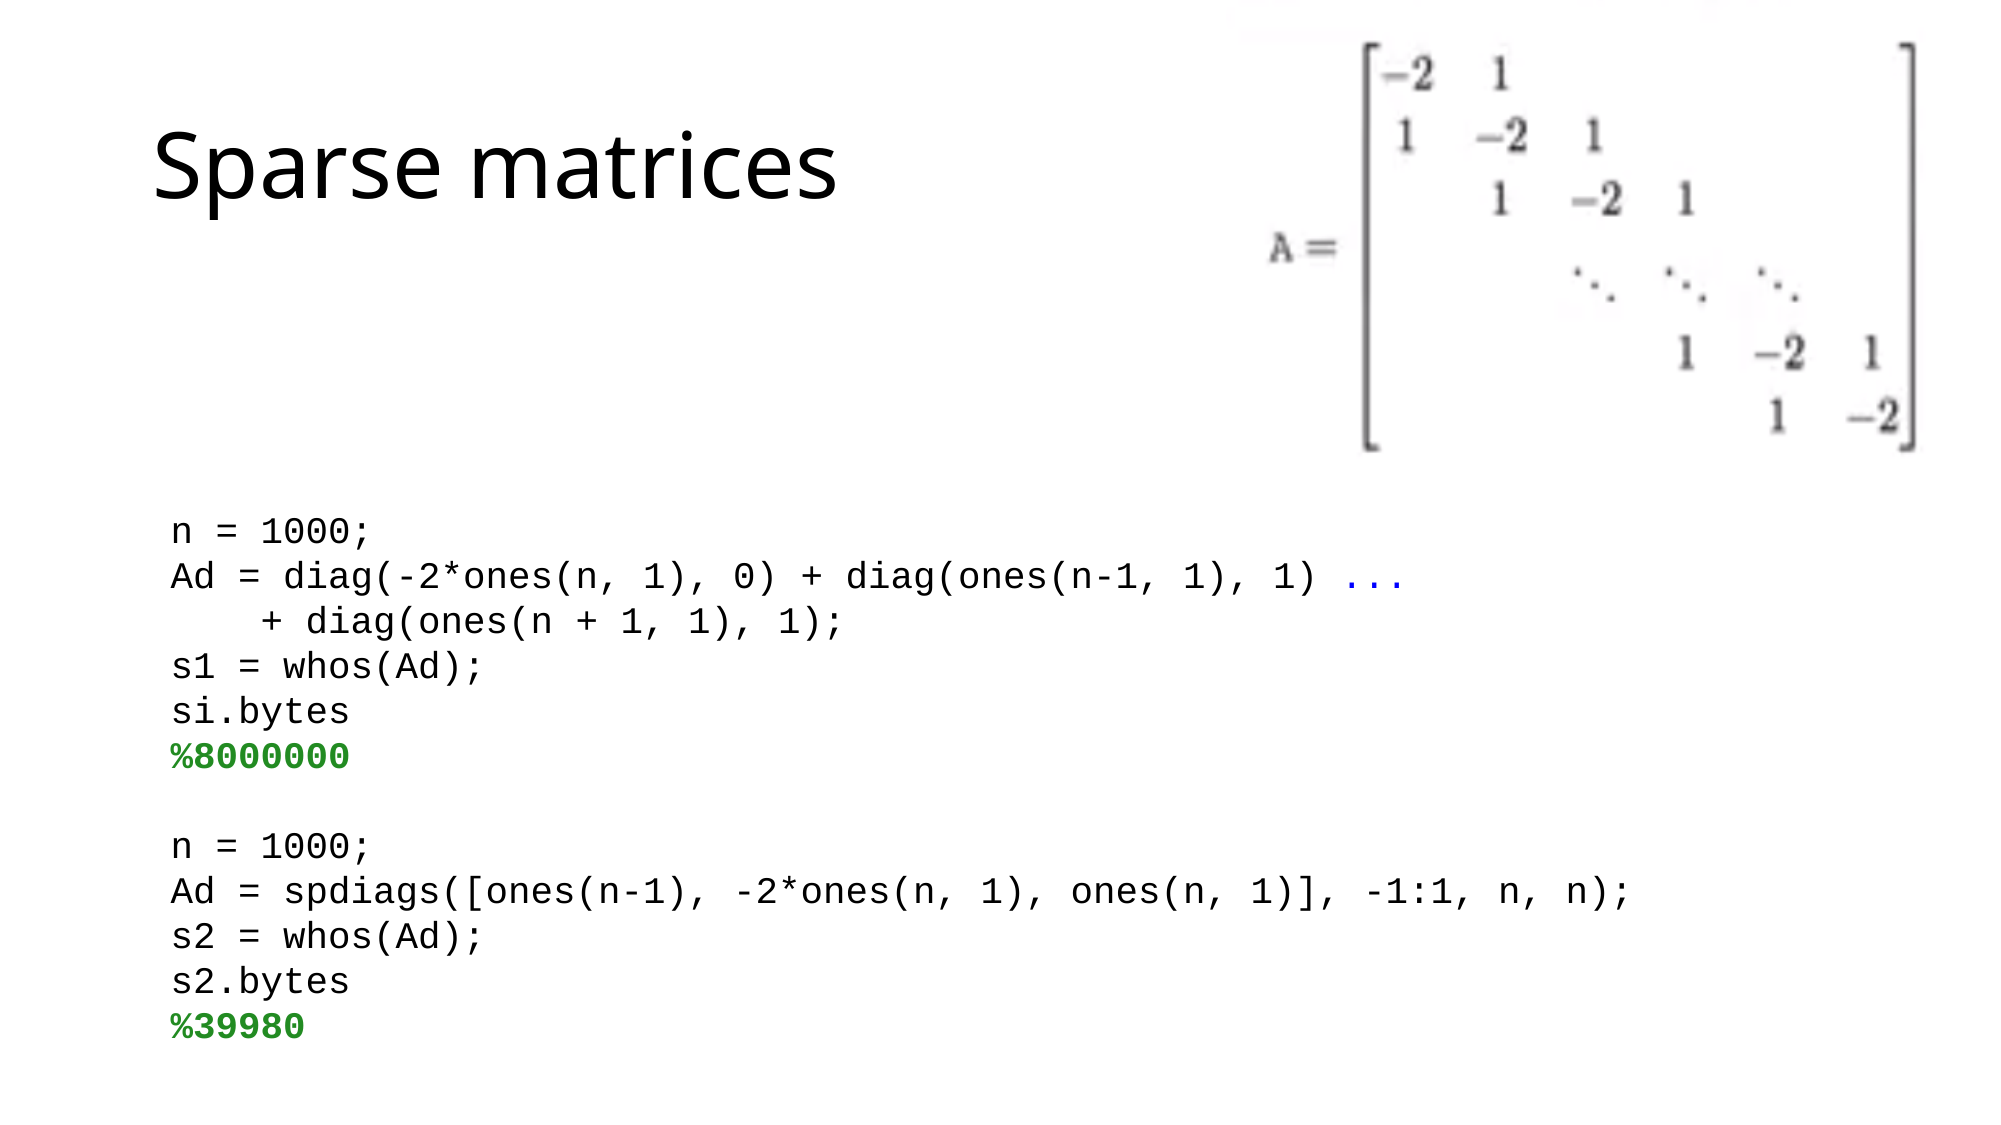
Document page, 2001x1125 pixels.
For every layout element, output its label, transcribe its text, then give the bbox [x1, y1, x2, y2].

picture [1226, 0, 2000, 508]
title Sparse matrices [137, 59, 1226, 278]
text_box n = 1000; Ad = diag(-2*ones(n, 1), 0) + diag(ones(n-1, 1), 1) ... + diag(ones(n + 1, 1), 1); s1 = whos(Ad); si.bytes %8000000 n = 1000; Ad = spdiags([ones(n-1), -2*ones(n, 1), ones(n, 1)], -1:1, n, n); s2 = whos(Ad); s2.bytes %39980 [155, 498, 1779, 1053]
